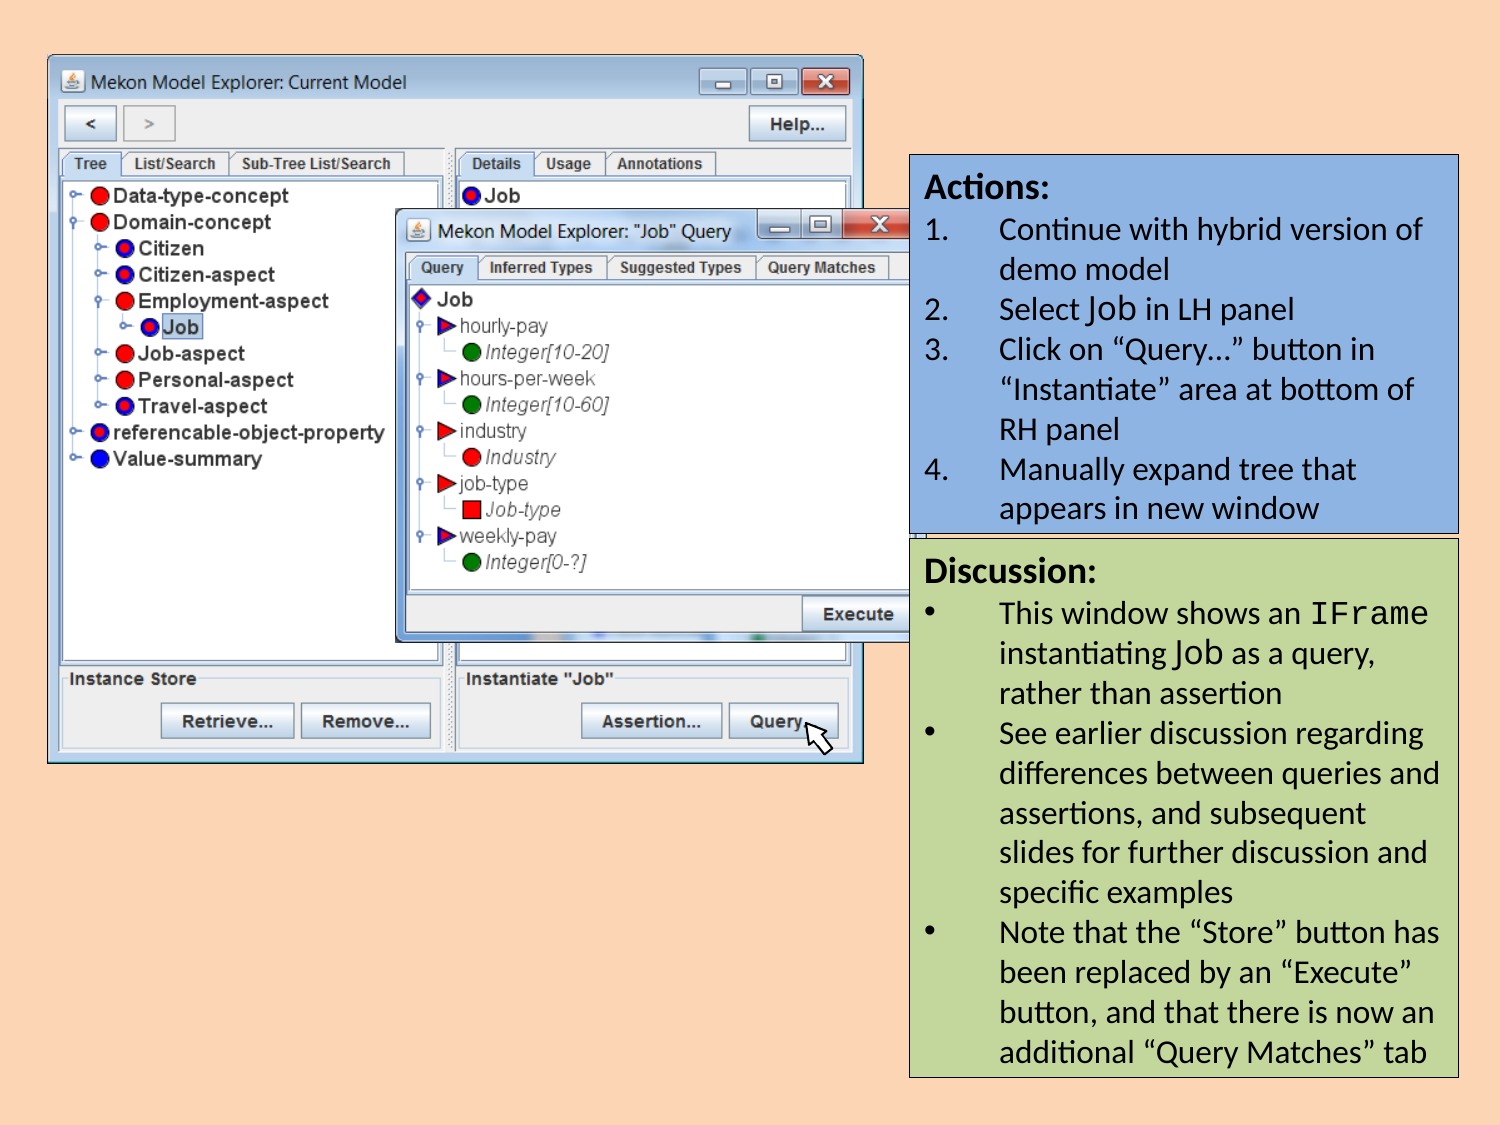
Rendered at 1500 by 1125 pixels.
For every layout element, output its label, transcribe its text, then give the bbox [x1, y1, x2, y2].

picture [46, 54, 928, 764]
text_box Actions: Continue with hybrid version of demo model Select Job in LH panel Click on “Query…” button in “Instantiate” area at bottom of RH panel Manually expand tree that appears in new window [909, 154, 1459, 534]
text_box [805, 718, 829, 756]
text_box Discussion: This window shows an IFrame instantiating Job as a query, rather than assertion See earlier discussion regarding differences between queries and assertions, and subsequent slides for further discussion and specific examples Note that the “Store” button has been replaced by an “Execute” button, and that there is now an additional “Query Matches” tab [909, 538, 1459, 1078]
